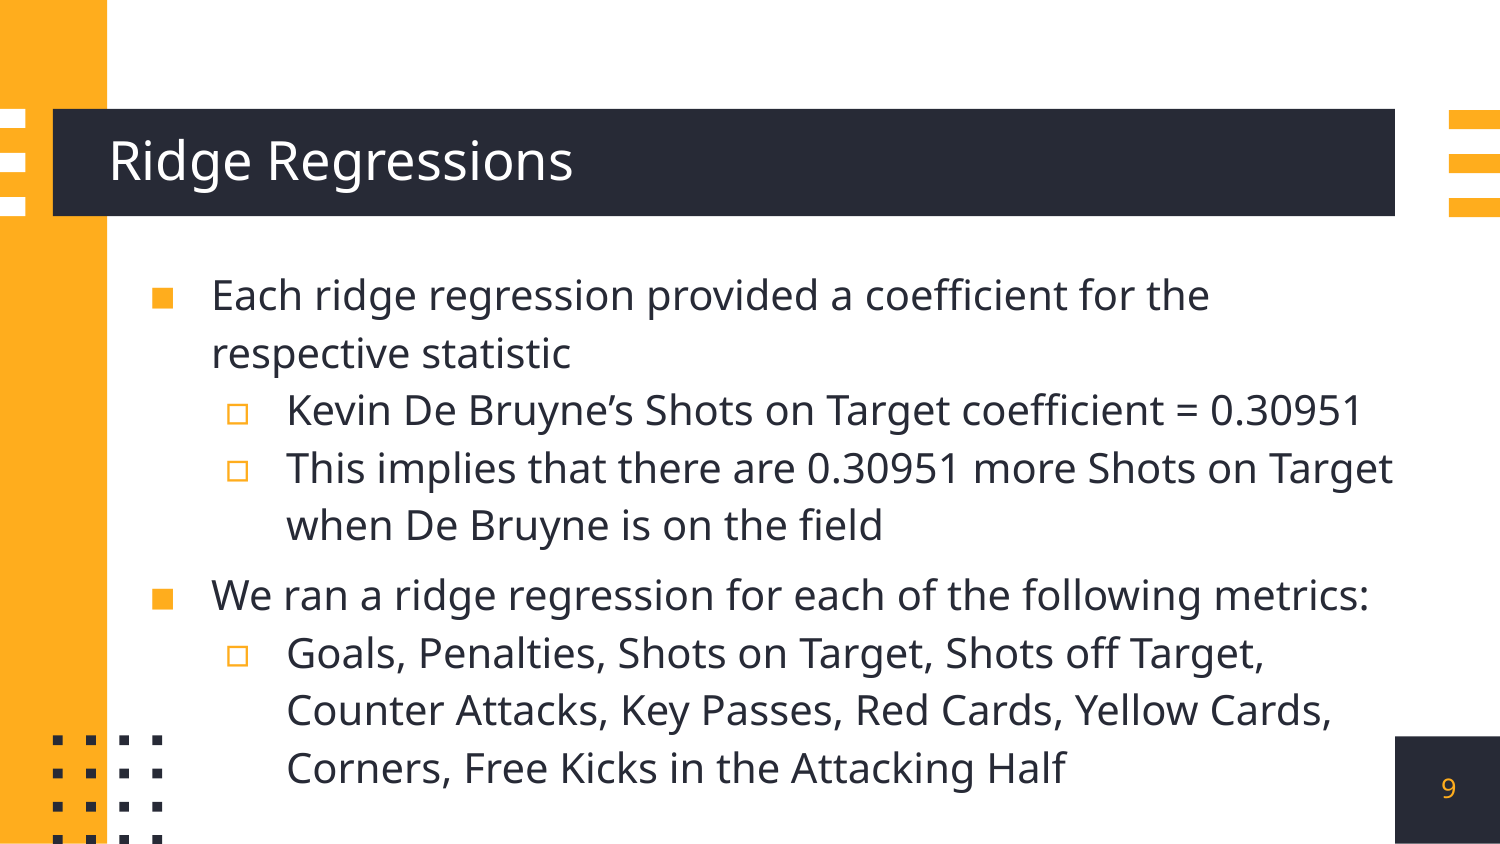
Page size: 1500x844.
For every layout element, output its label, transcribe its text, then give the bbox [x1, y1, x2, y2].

slide_number 9 [1395, 736, 1500, 844]
list Each ridge regression provided a coefficient for the respective statistic Kevin De Bruyne’s Shots on Target coefficient = 0.30951 This implies that there are 0.30951 more Shots on Target when De Bruyne is on the field We ran a ridge regression for each of the following metrics: Goals, Penalties, Shots on Target, Shots off Target, Counter Attacks, Key Passes, Red Cards, Yellow Cards, Corners, Free Kicks in the Attacking Half [135, 261, 1414, 735]
title Ridge Regressions [108, 108, 1396, 217]
